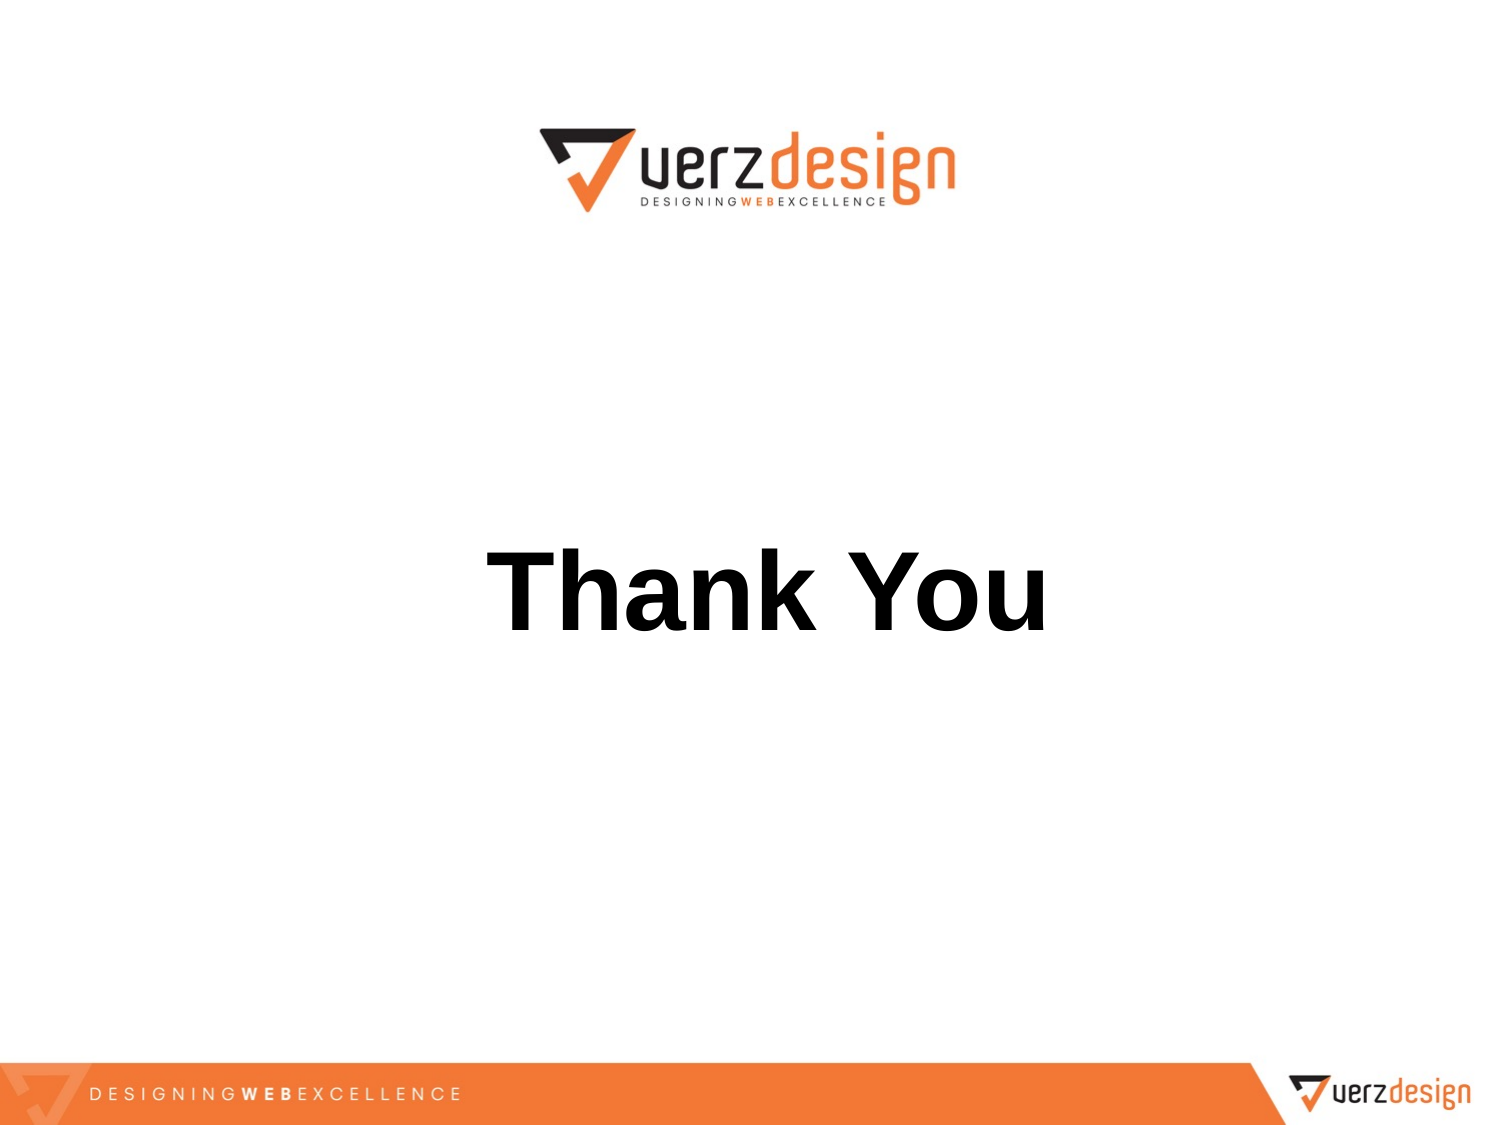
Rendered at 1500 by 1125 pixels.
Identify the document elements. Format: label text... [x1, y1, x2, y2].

picture [0, 0, 1500, 1125]
title Thank You [125, 387, 1413, 663]
